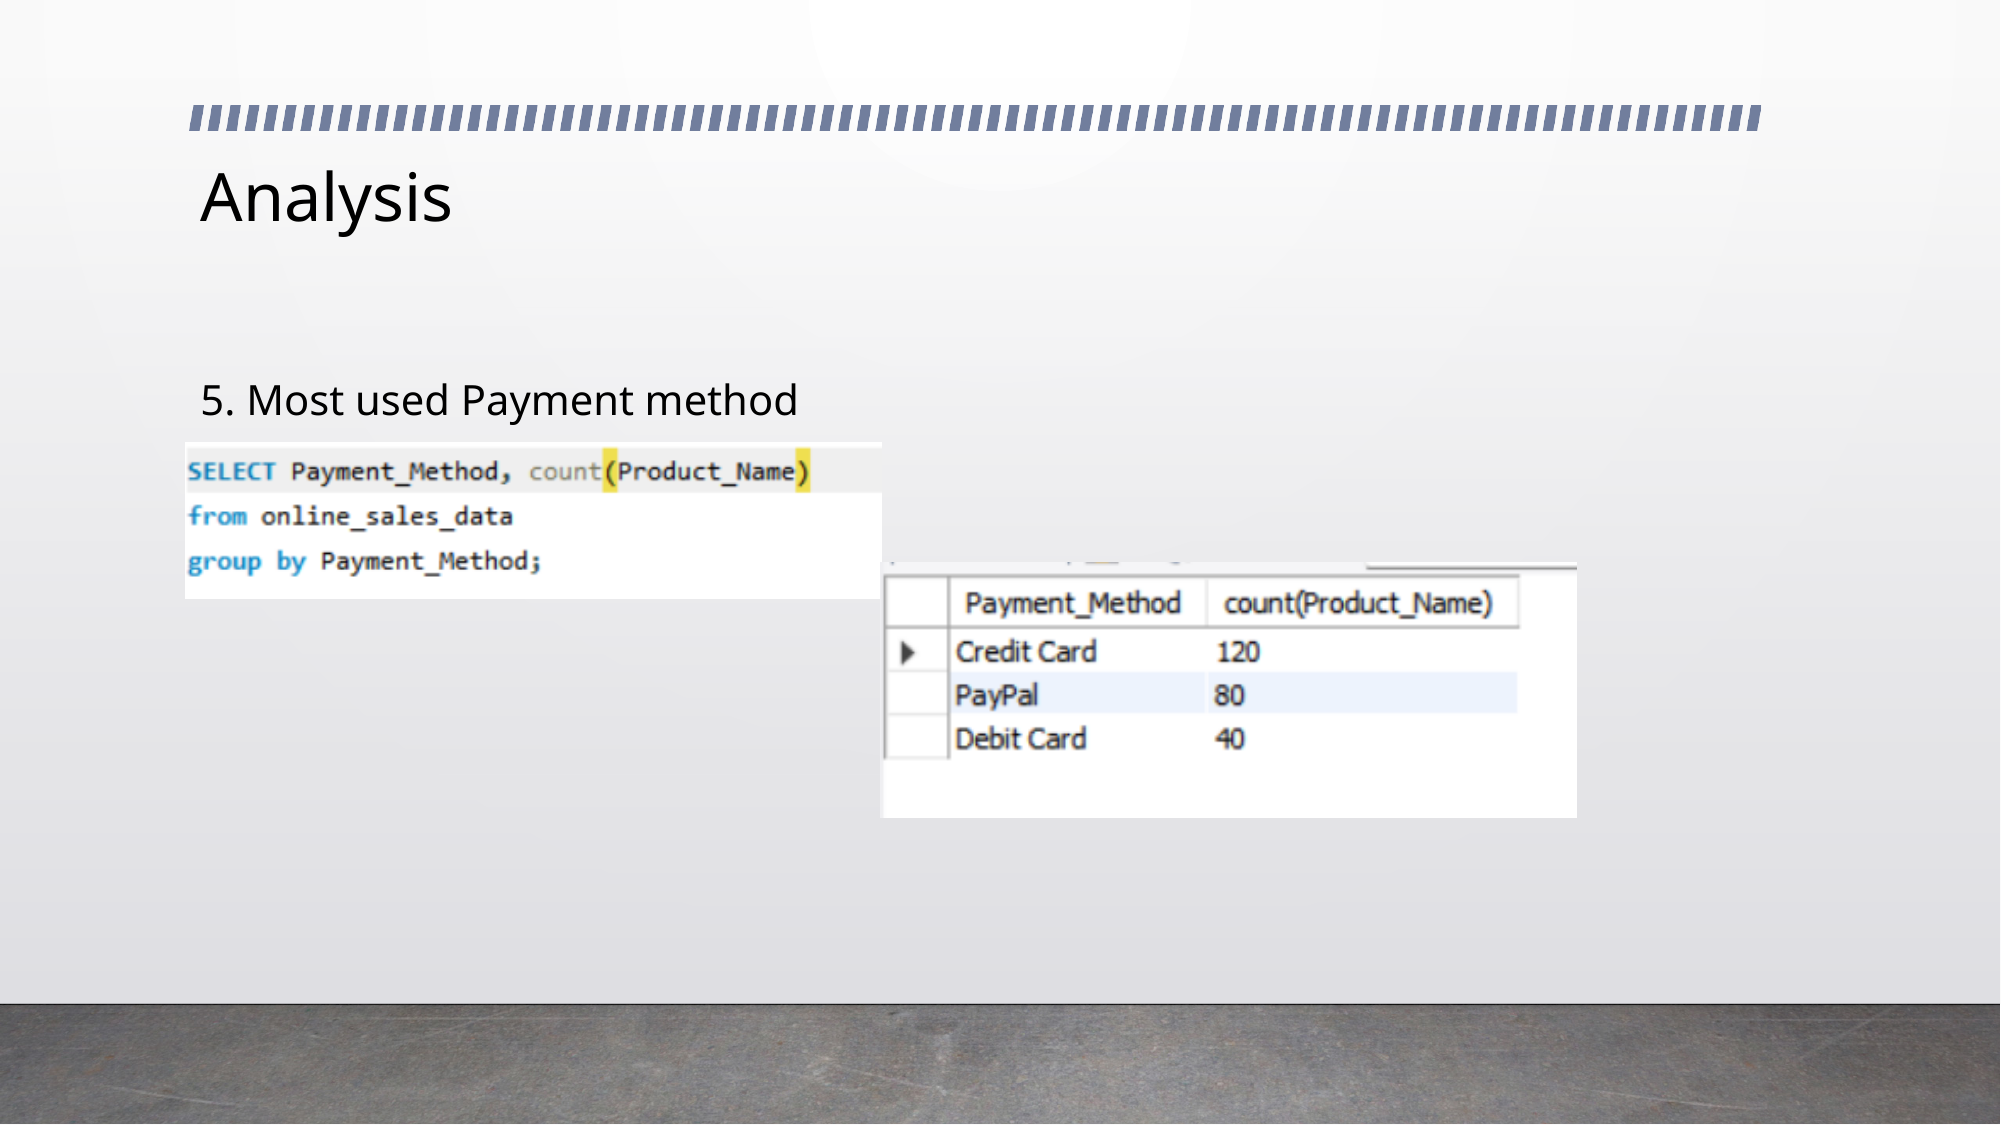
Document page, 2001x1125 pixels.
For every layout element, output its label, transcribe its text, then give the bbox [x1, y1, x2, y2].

title Analysis [185, 156, 1761, 329]
picture [0, 1004, 2000, 1124]
list 5. Most used Payment method [185, 356, 1761, 897]
picture [185, 442, 1577, 818]
